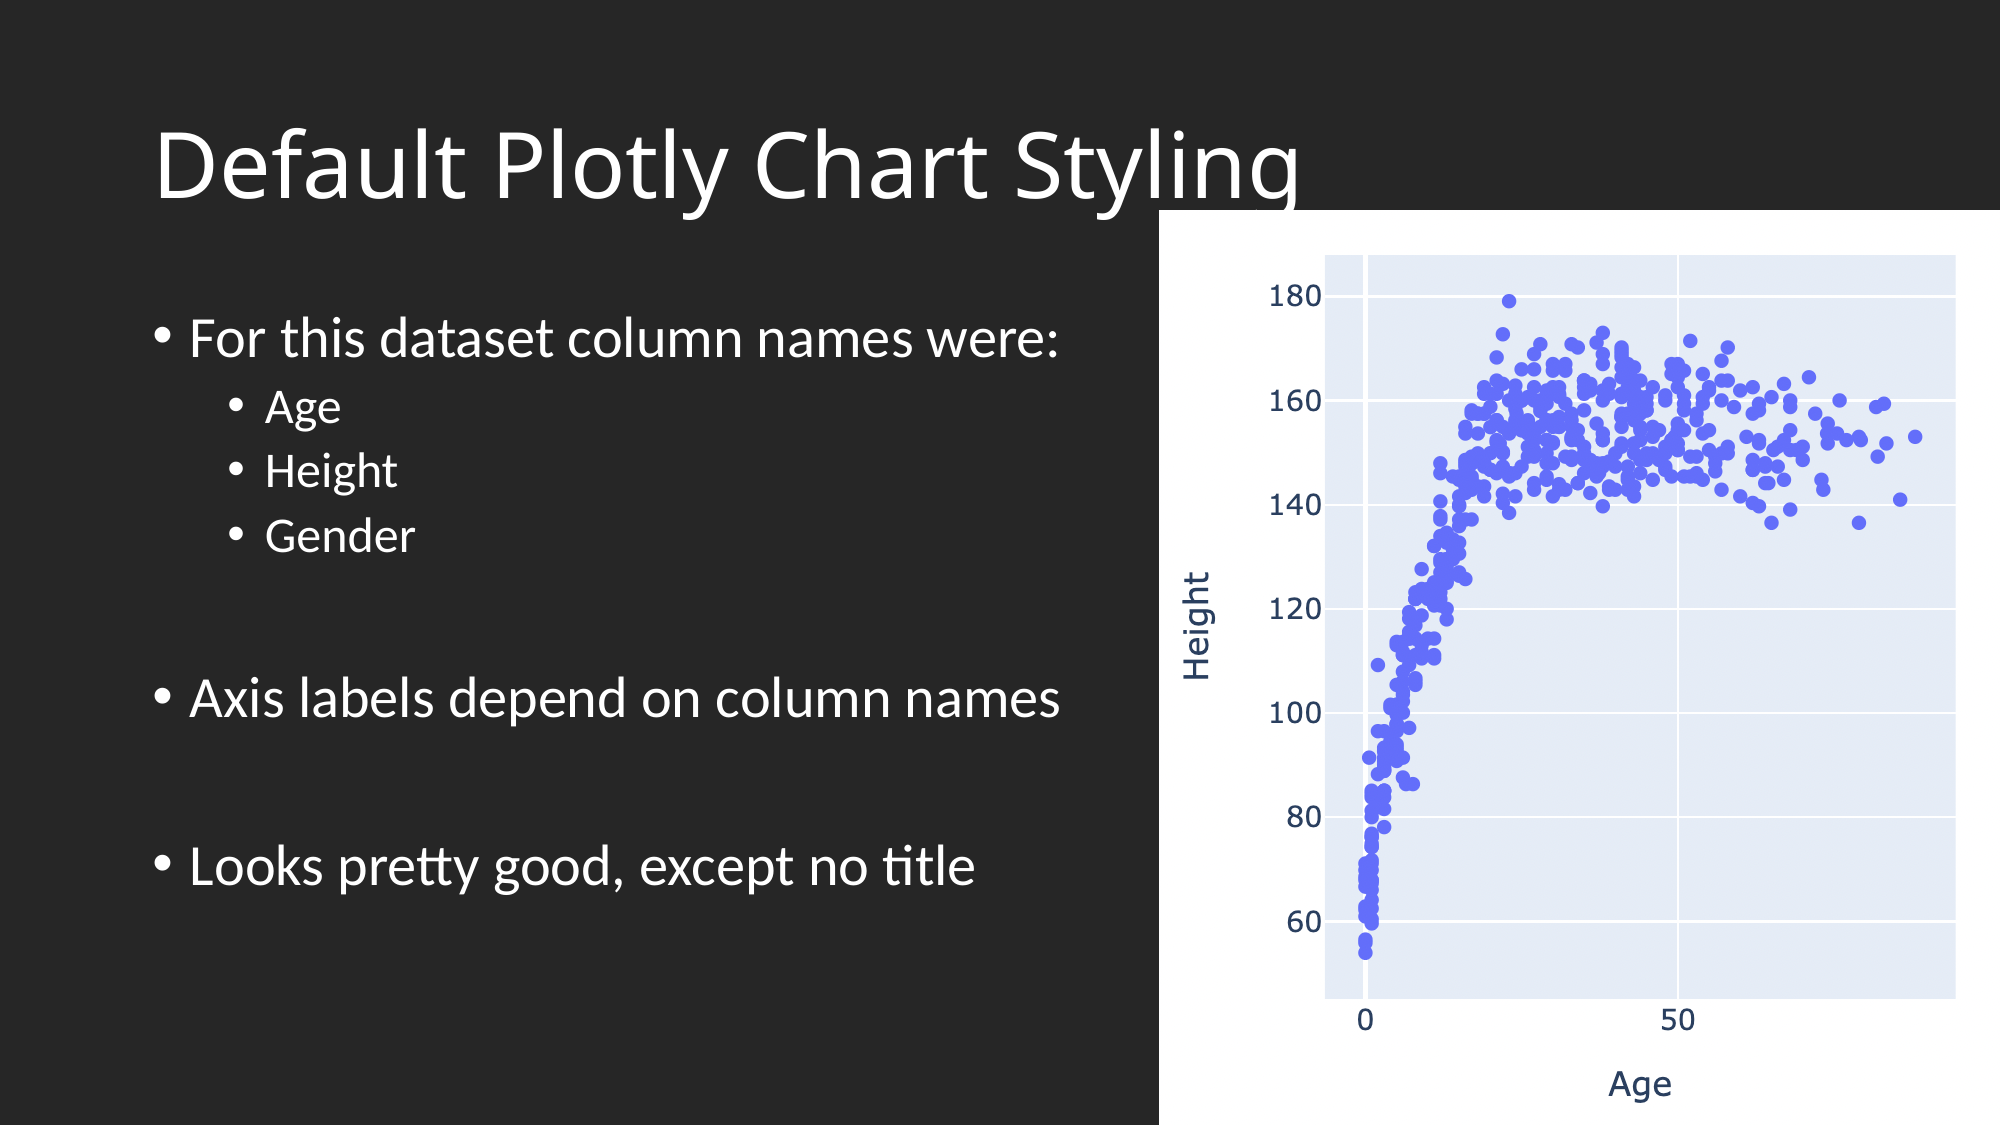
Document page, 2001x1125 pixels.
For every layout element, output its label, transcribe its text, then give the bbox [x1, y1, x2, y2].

title Default Plotly Chart Styling [137, 59, 1863, 278]
picture [1159, 210, 2000, 1125]
list For this dataset column names were: Age Height Gender Axis labels depend on column names Looks pretty good, except no title [137, 299, 1116, 1014]
